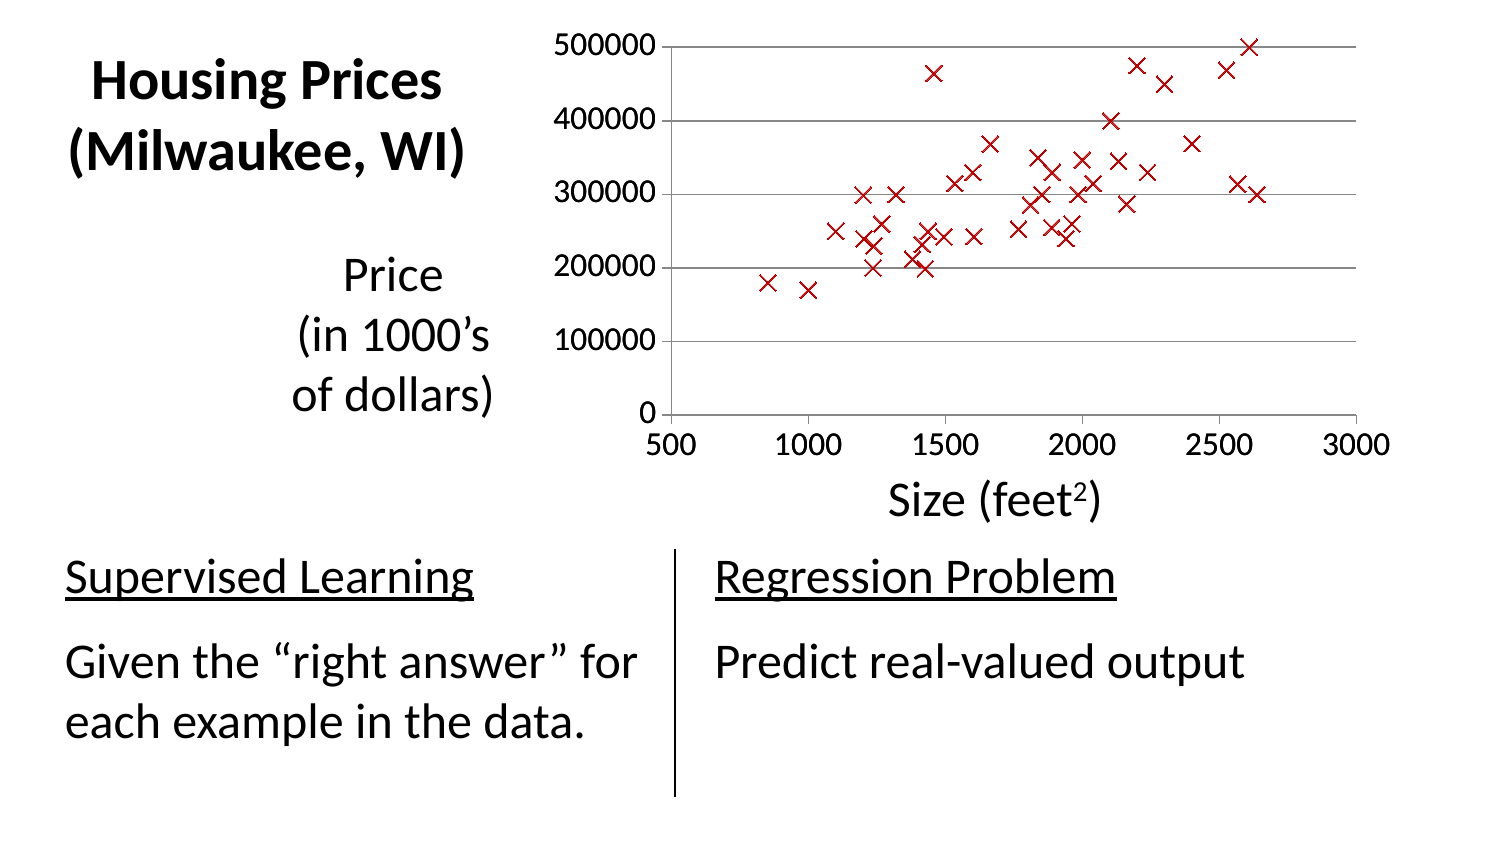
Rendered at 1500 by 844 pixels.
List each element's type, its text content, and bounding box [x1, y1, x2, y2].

chart [535, 21, 1409, 472]
text_box Supervised Learning Given the “right answer” for each example in the data. [50, 536, 707, 757]
text_box Price (in 1000’s of dollars) [264, 234, 523, 430]
text_box Housing Prices (Milwaukee, WI) [52, 34, 483, 189]
text_box Regression Problem Predict real-valued output [699, 536, 1375, 697]
text_box Size (feet2) [873, 482, 1118, 535]
